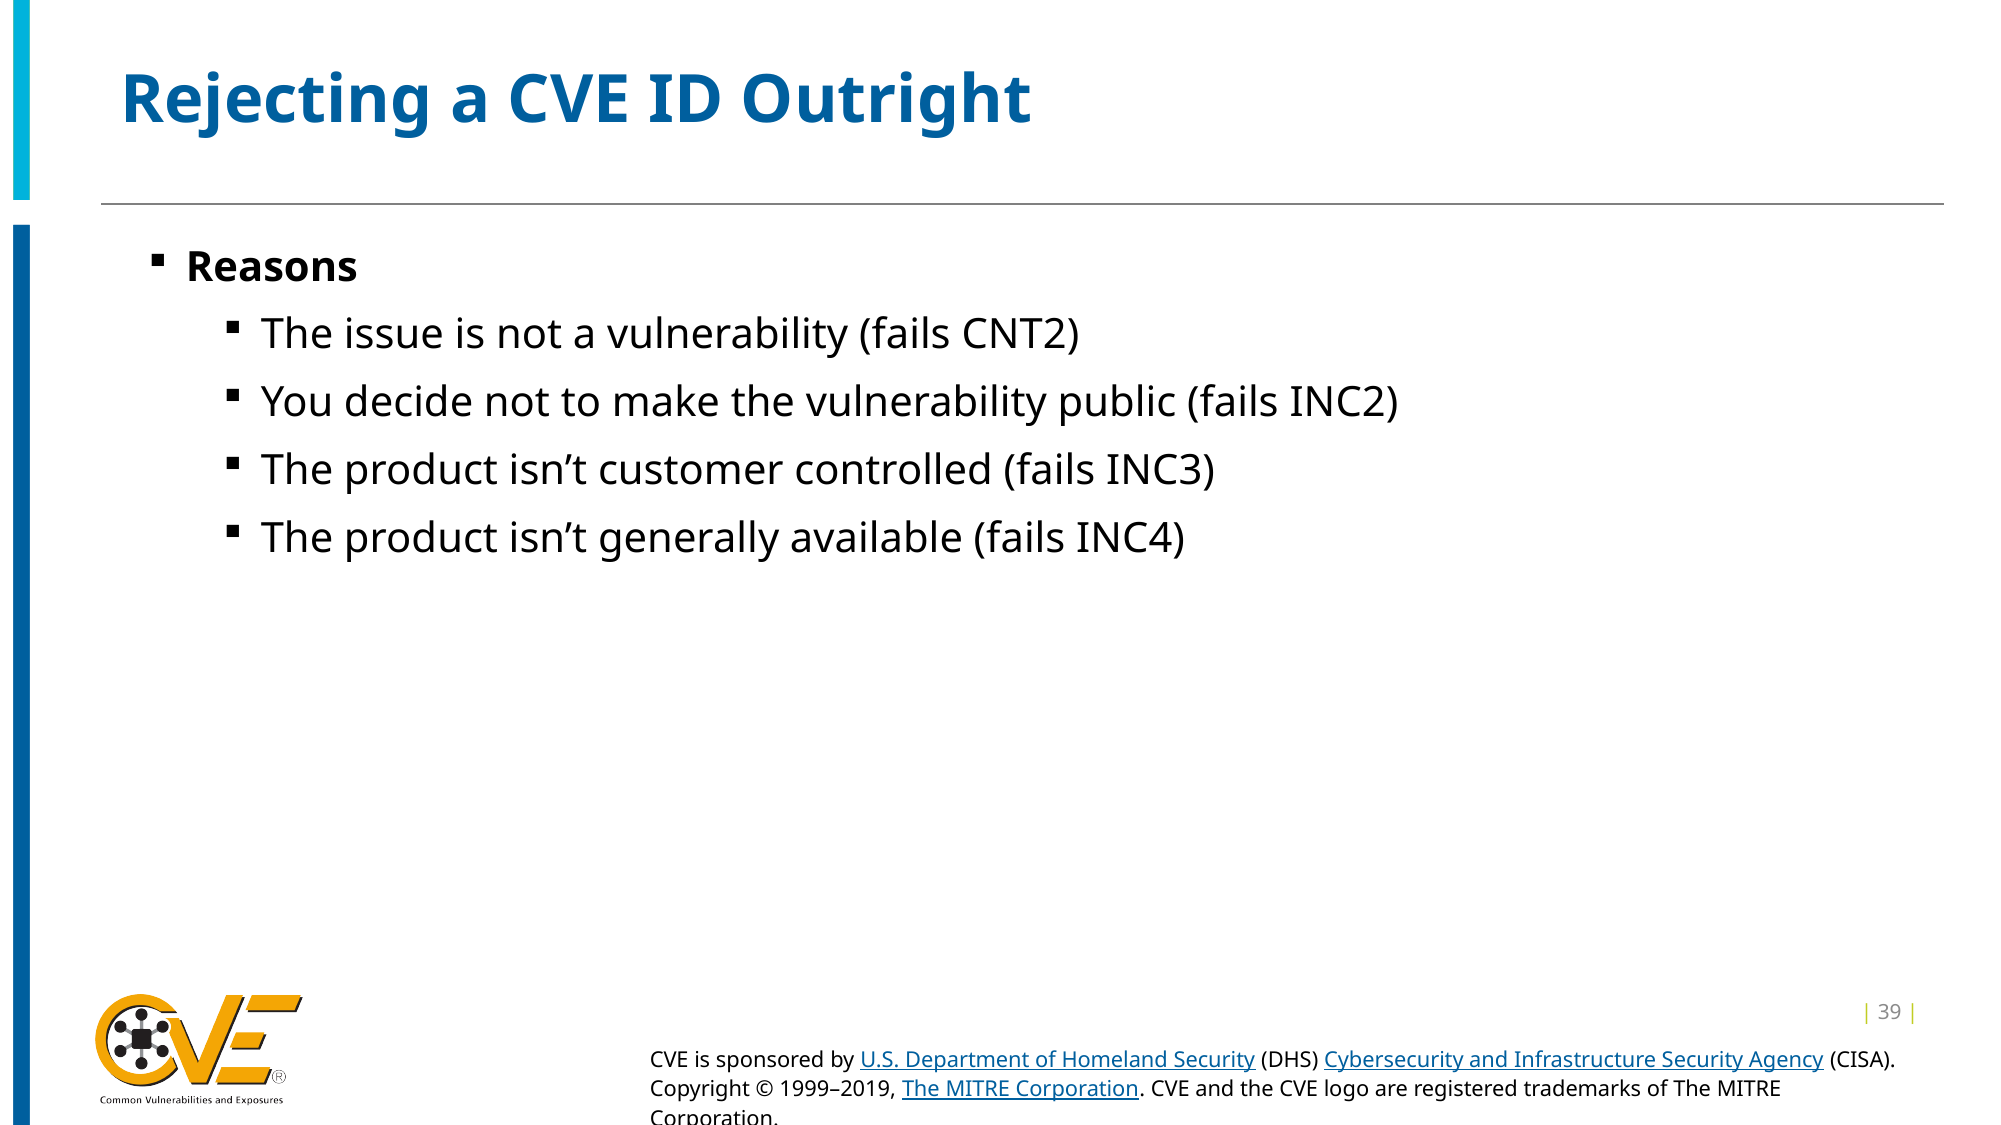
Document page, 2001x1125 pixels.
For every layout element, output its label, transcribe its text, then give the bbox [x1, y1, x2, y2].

title Rejecting a CVE ID Outright [105, 31, 1456, 174]
list Reasons The issue is not a vulnerability (fails CNT2) You decide not to make the vulnerability public (fails INC2) The product isn’t customer controlled (fails INC3) The product isn’t generally available (fails INC4) [133, 237, 1934, 991]
slide_number | 39 | [1824, 1004, 1934, 1035]
picture [95, 994, 303, 1106]
